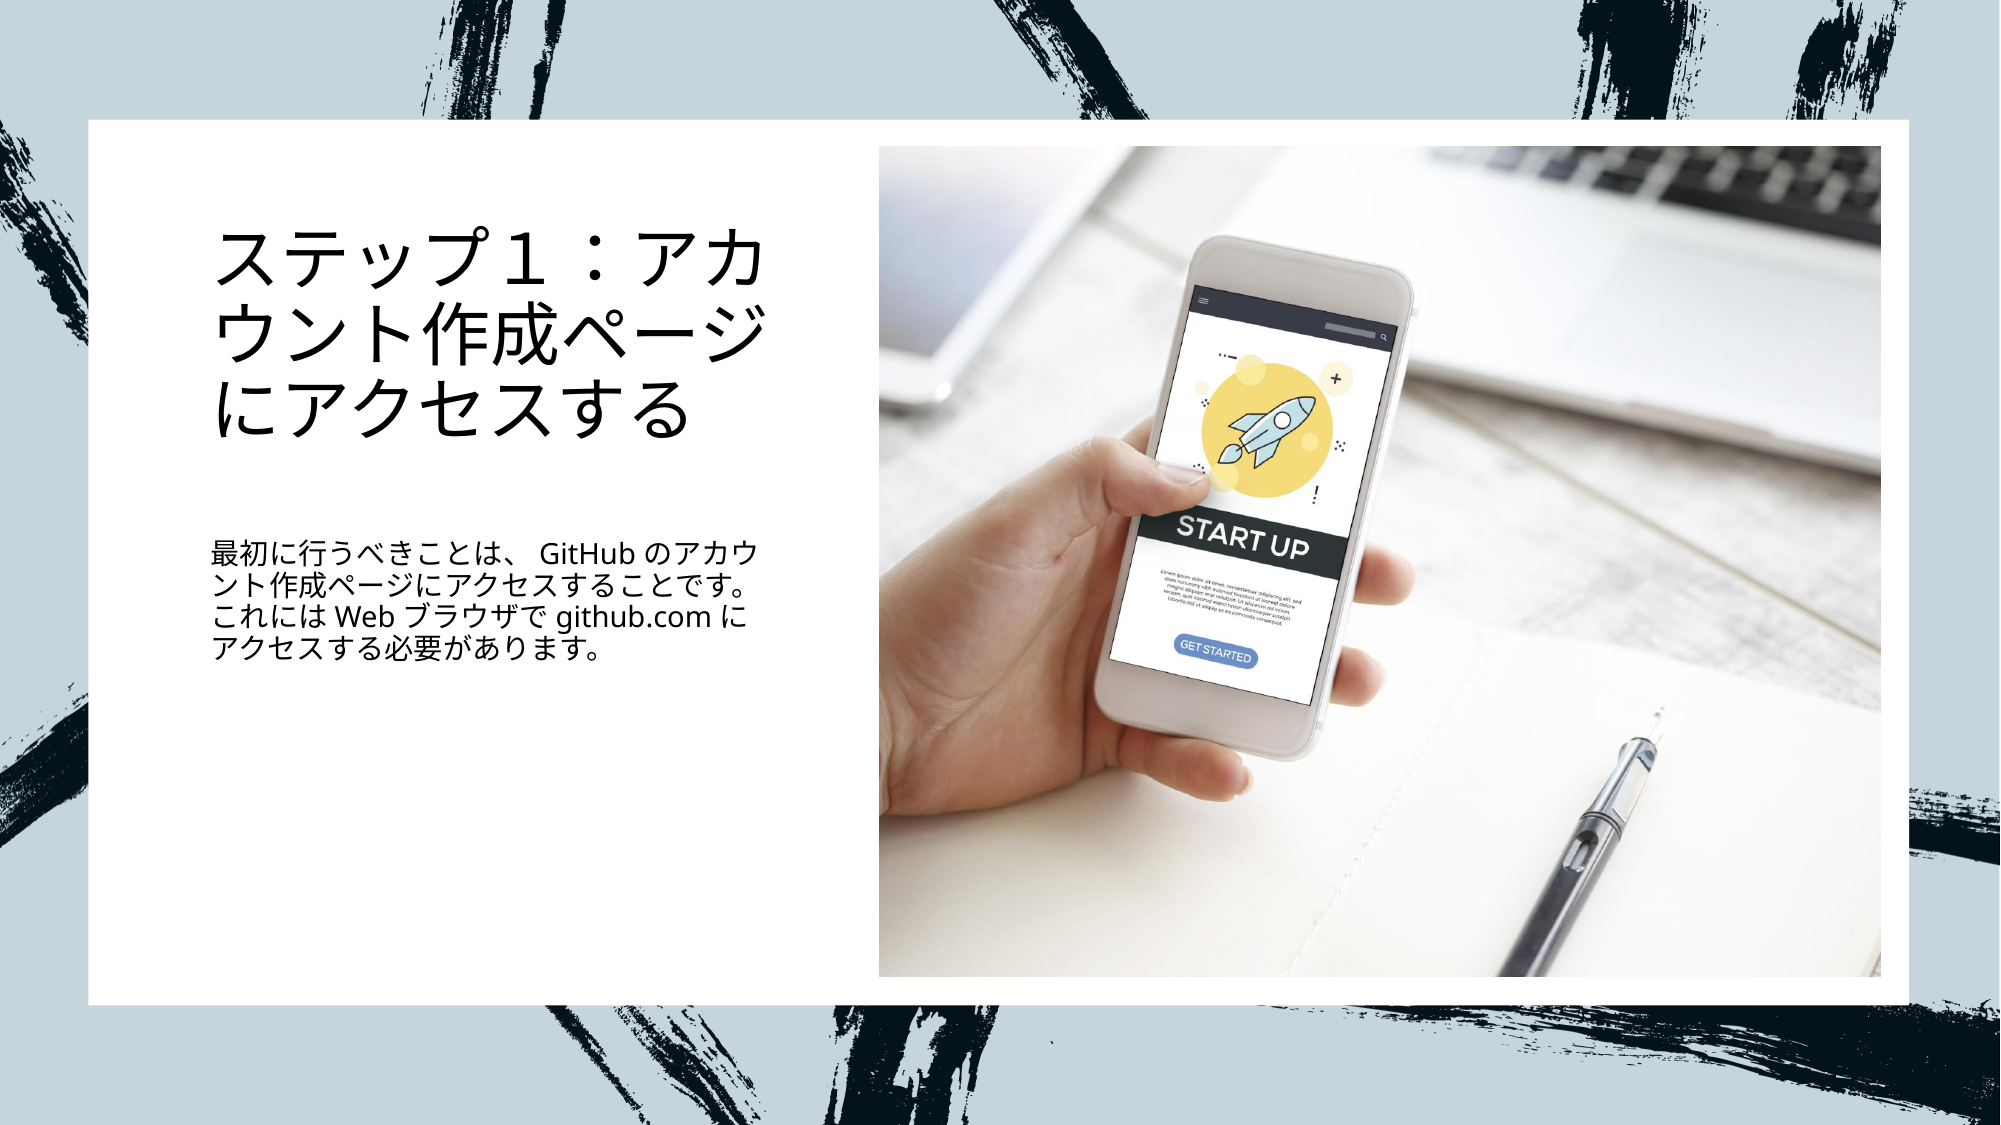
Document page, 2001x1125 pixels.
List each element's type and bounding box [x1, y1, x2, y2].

list [878, 146, 1882, 978]
picture [0, 0, 2000, 1125]
